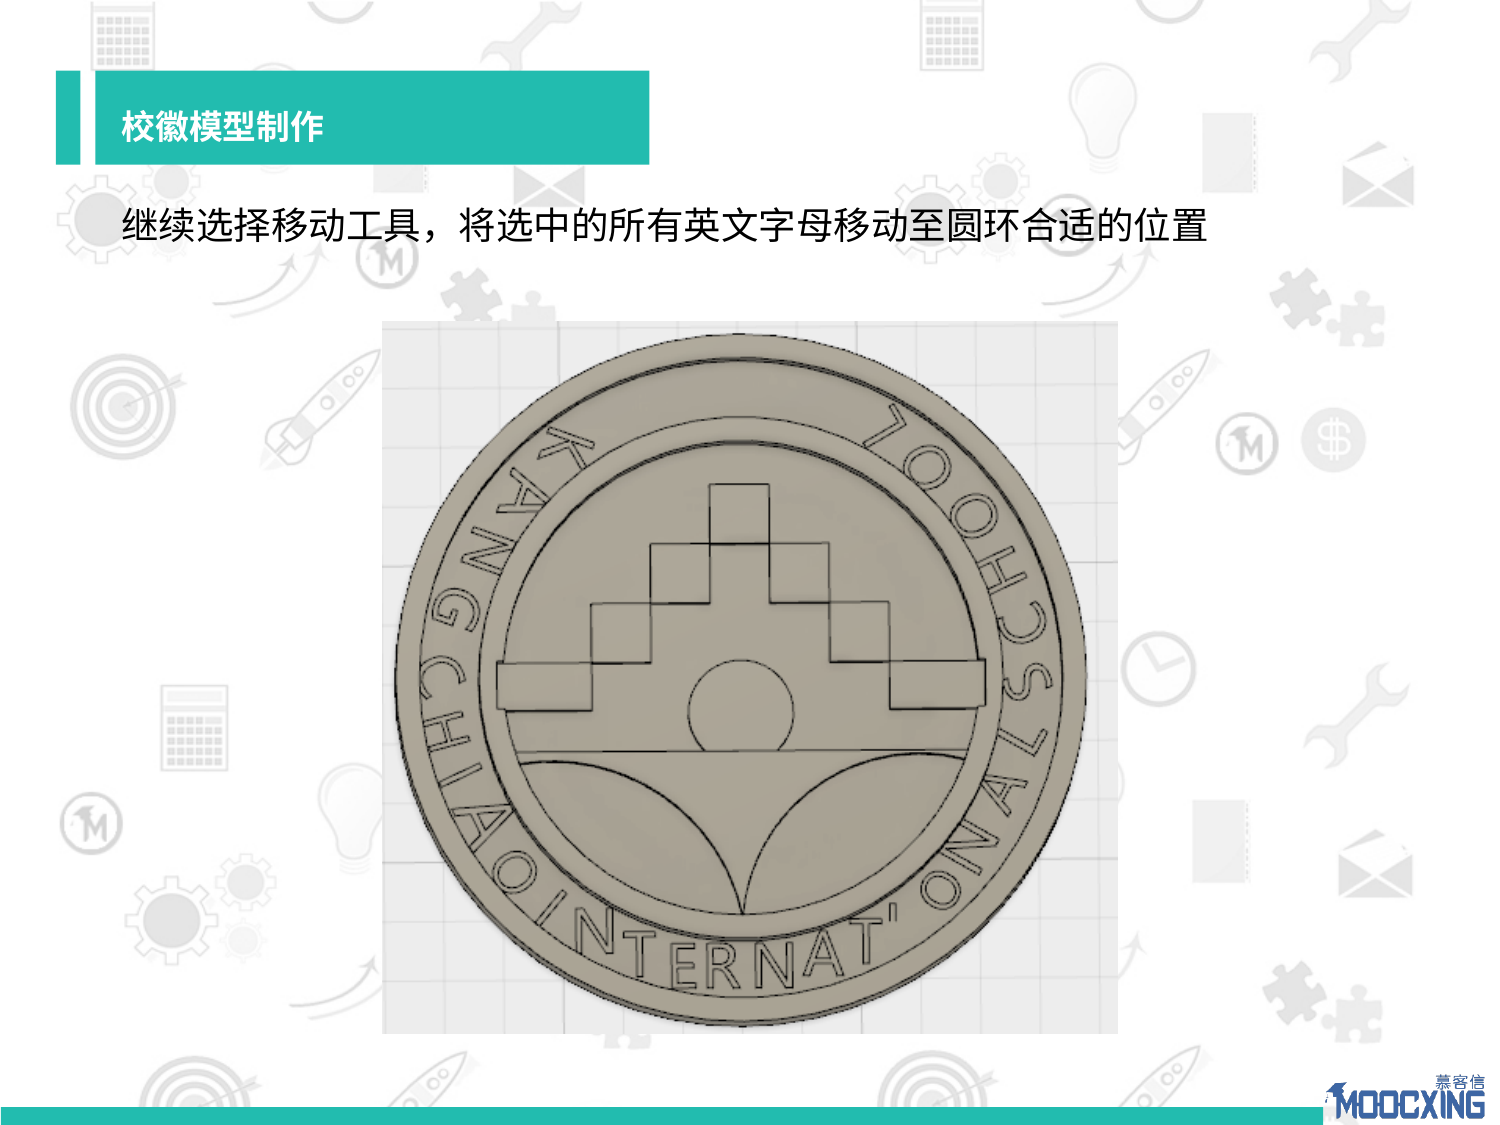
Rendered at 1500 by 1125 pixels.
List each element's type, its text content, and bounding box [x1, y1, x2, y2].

title 校徽模型制作 [106, 102, 858, 194]
picture [0, 0, 1500, 1125]
text_box 继续选择移动工具，将选中的所有英文字母移动至圆环合适的位置 [106, 194, 1429, 255]
